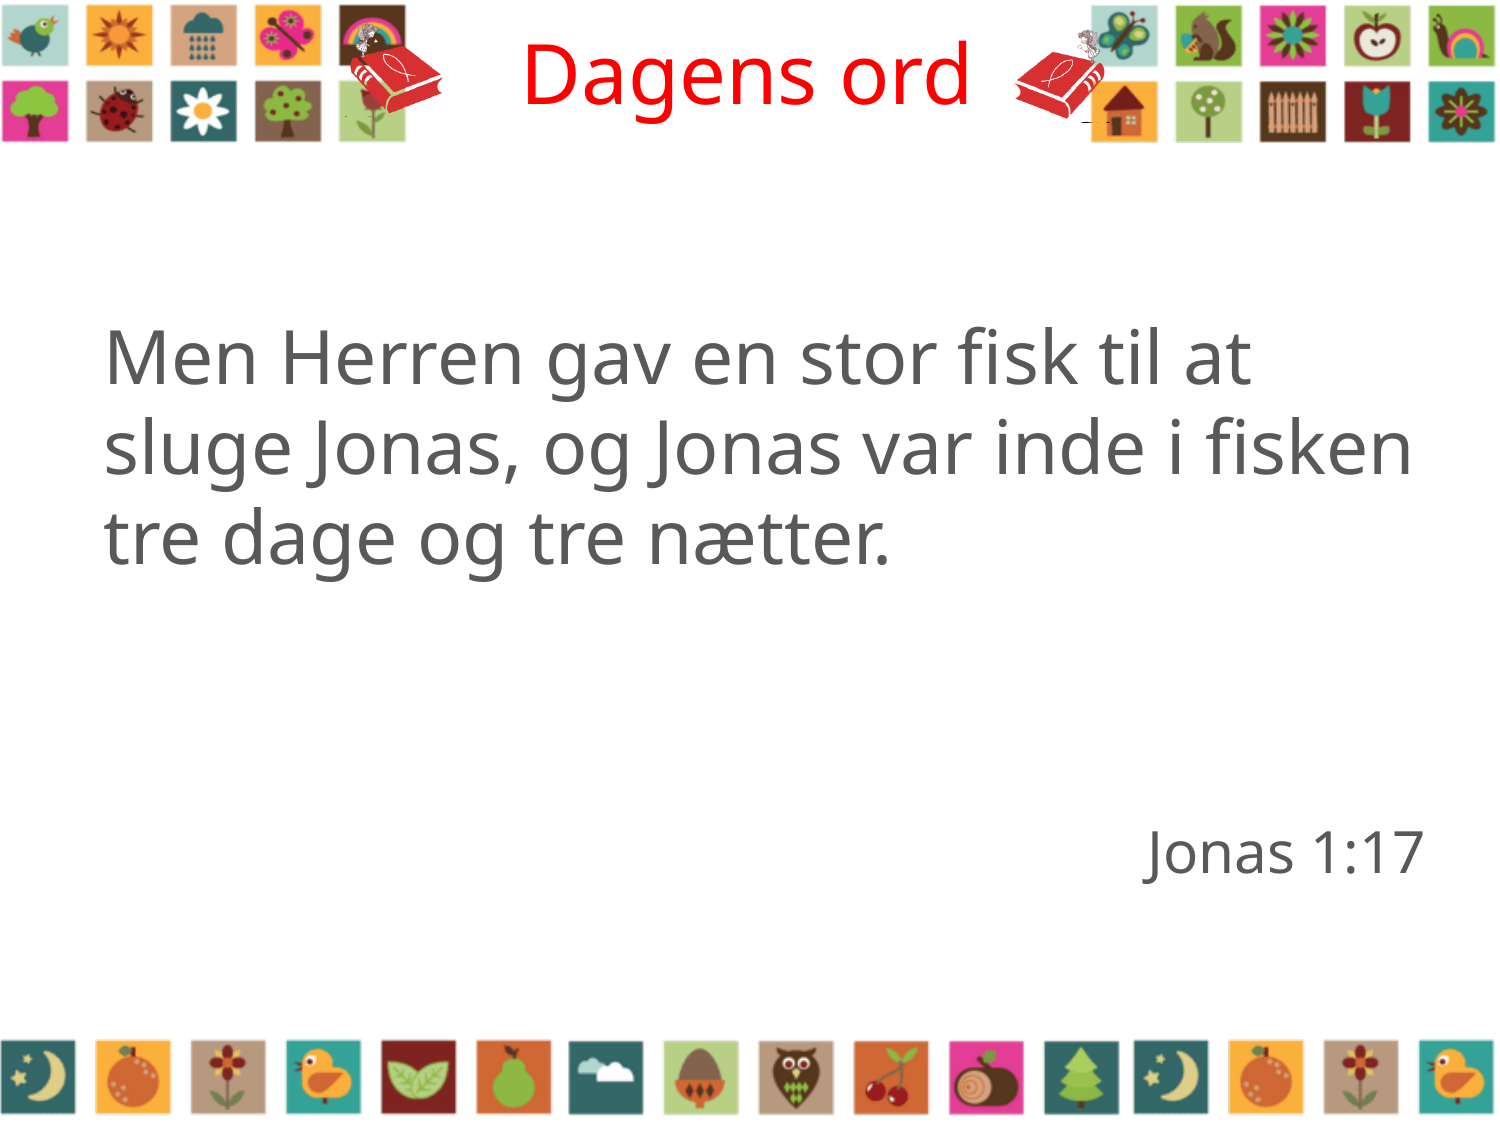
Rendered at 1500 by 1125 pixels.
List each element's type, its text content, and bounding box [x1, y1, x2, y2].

text_box Jonas 1:17 [808, 807, 1441, 893]
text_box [0, 1028, 1500, 1118]
picture [982, 3, 1500, 150]
picture [0, 3, 475, 150]
text_box Dagens ord [425, 13, 1076, 129]
text_box Men Herren gav en stor fisk til at sluge Jonas, og Jonas var inde i fisken tre dage og tre nætter. [88, 302, 1436, 588]
